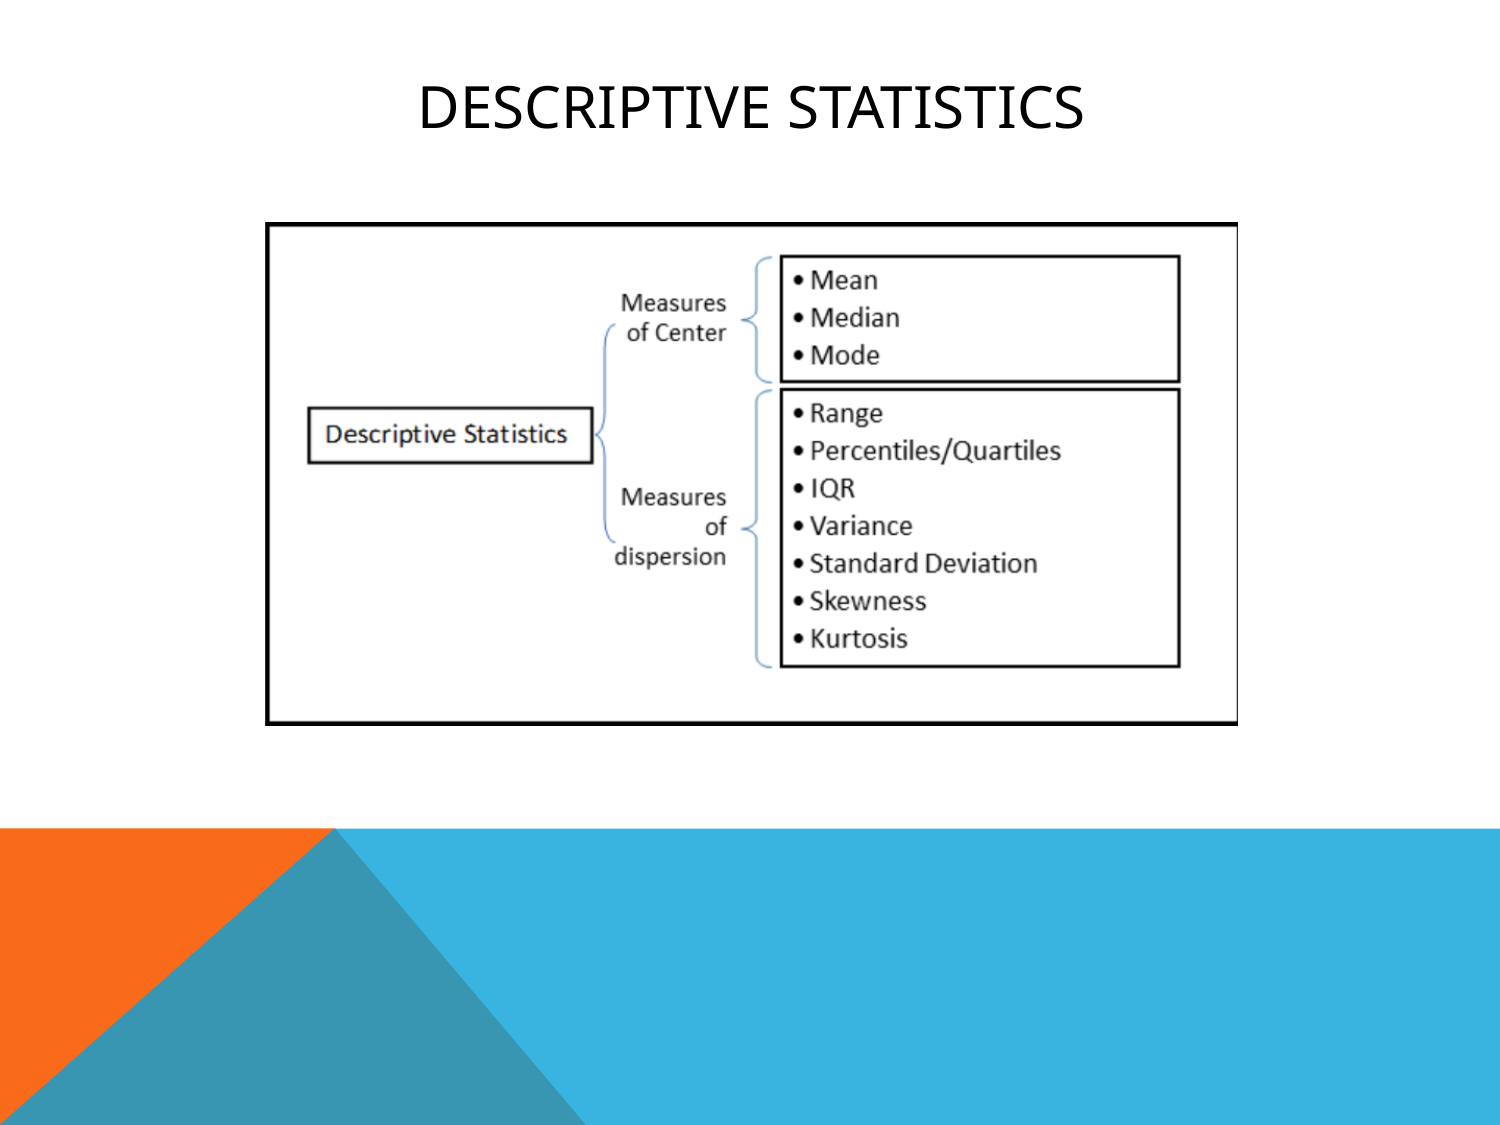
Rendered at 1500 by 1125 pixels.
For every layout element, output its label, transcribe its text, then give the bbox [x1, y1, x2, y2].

title Descriptive Statistics [135, 60, 1369, 150]
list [265, 222, 1238, 726]
